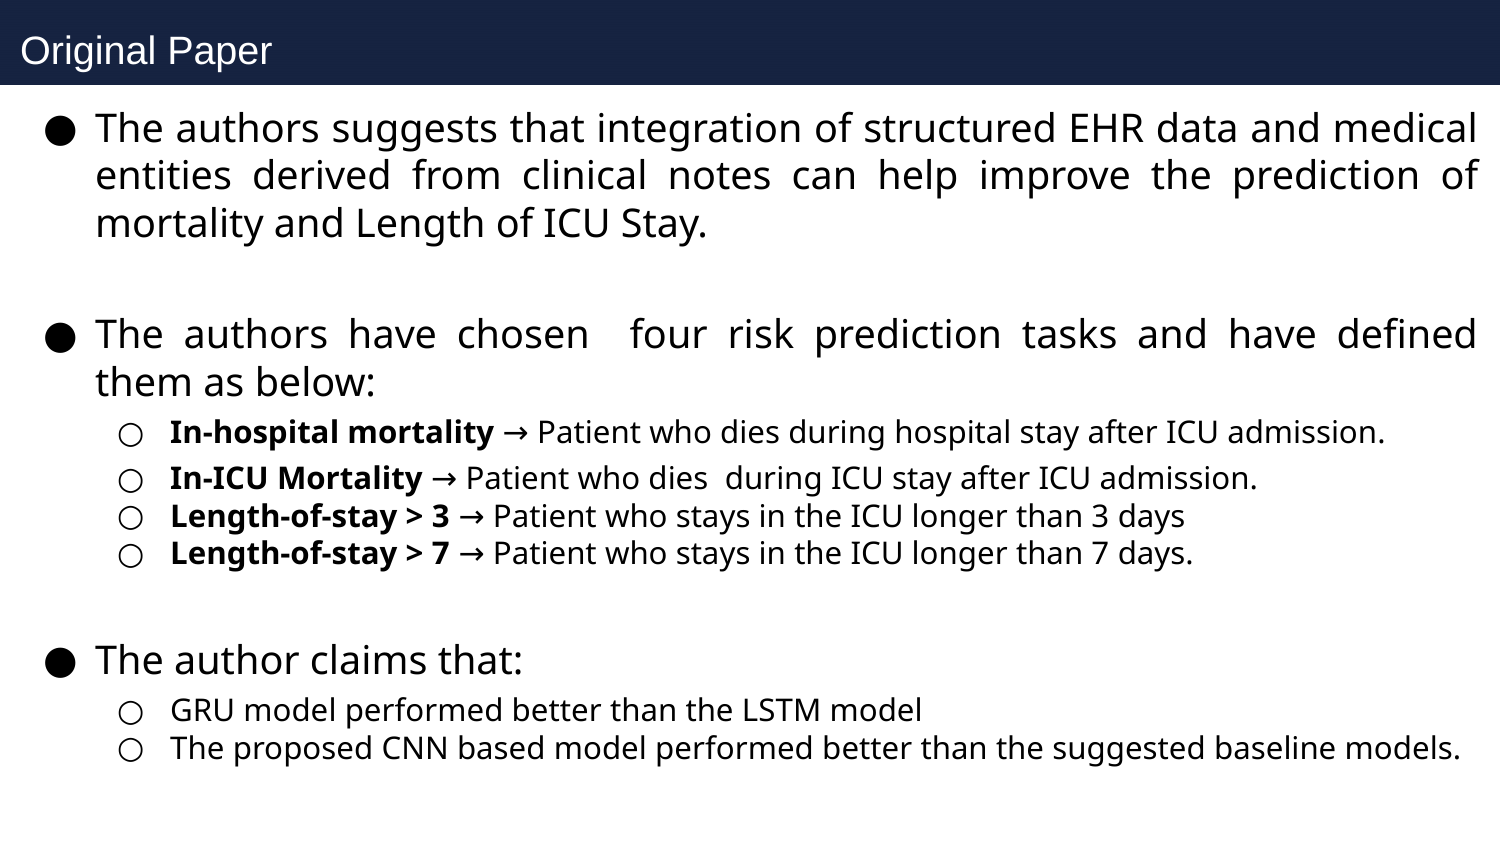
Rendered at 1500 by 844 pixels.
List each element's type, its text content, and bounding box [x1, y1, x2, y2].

picture [0, 0, 1500, 85]
text_box The authors suggests that integration of structured EHR data and medical entities derived from clinical notes can help improve the prediction of mortality and Length of ICU Stay. The authors have chosen four risk prediction tasks and have defined them as below: In-hospital mortality → Patient who dies during hospital stay after ICU admission. In-ICU Mortality → Patient who dies during ICU stay after ICU admission. Length-of-stay > 3 → Patient who stays in the ICU longer than 3 days Length-of-stay > 7 → Patient who stays in the ICU longer than 7 days. The author claims that: GRU model performed better than the LSTM model The proposed CNN based model performed better than the suggested baseline models. [5, 94, 1495, 781]
